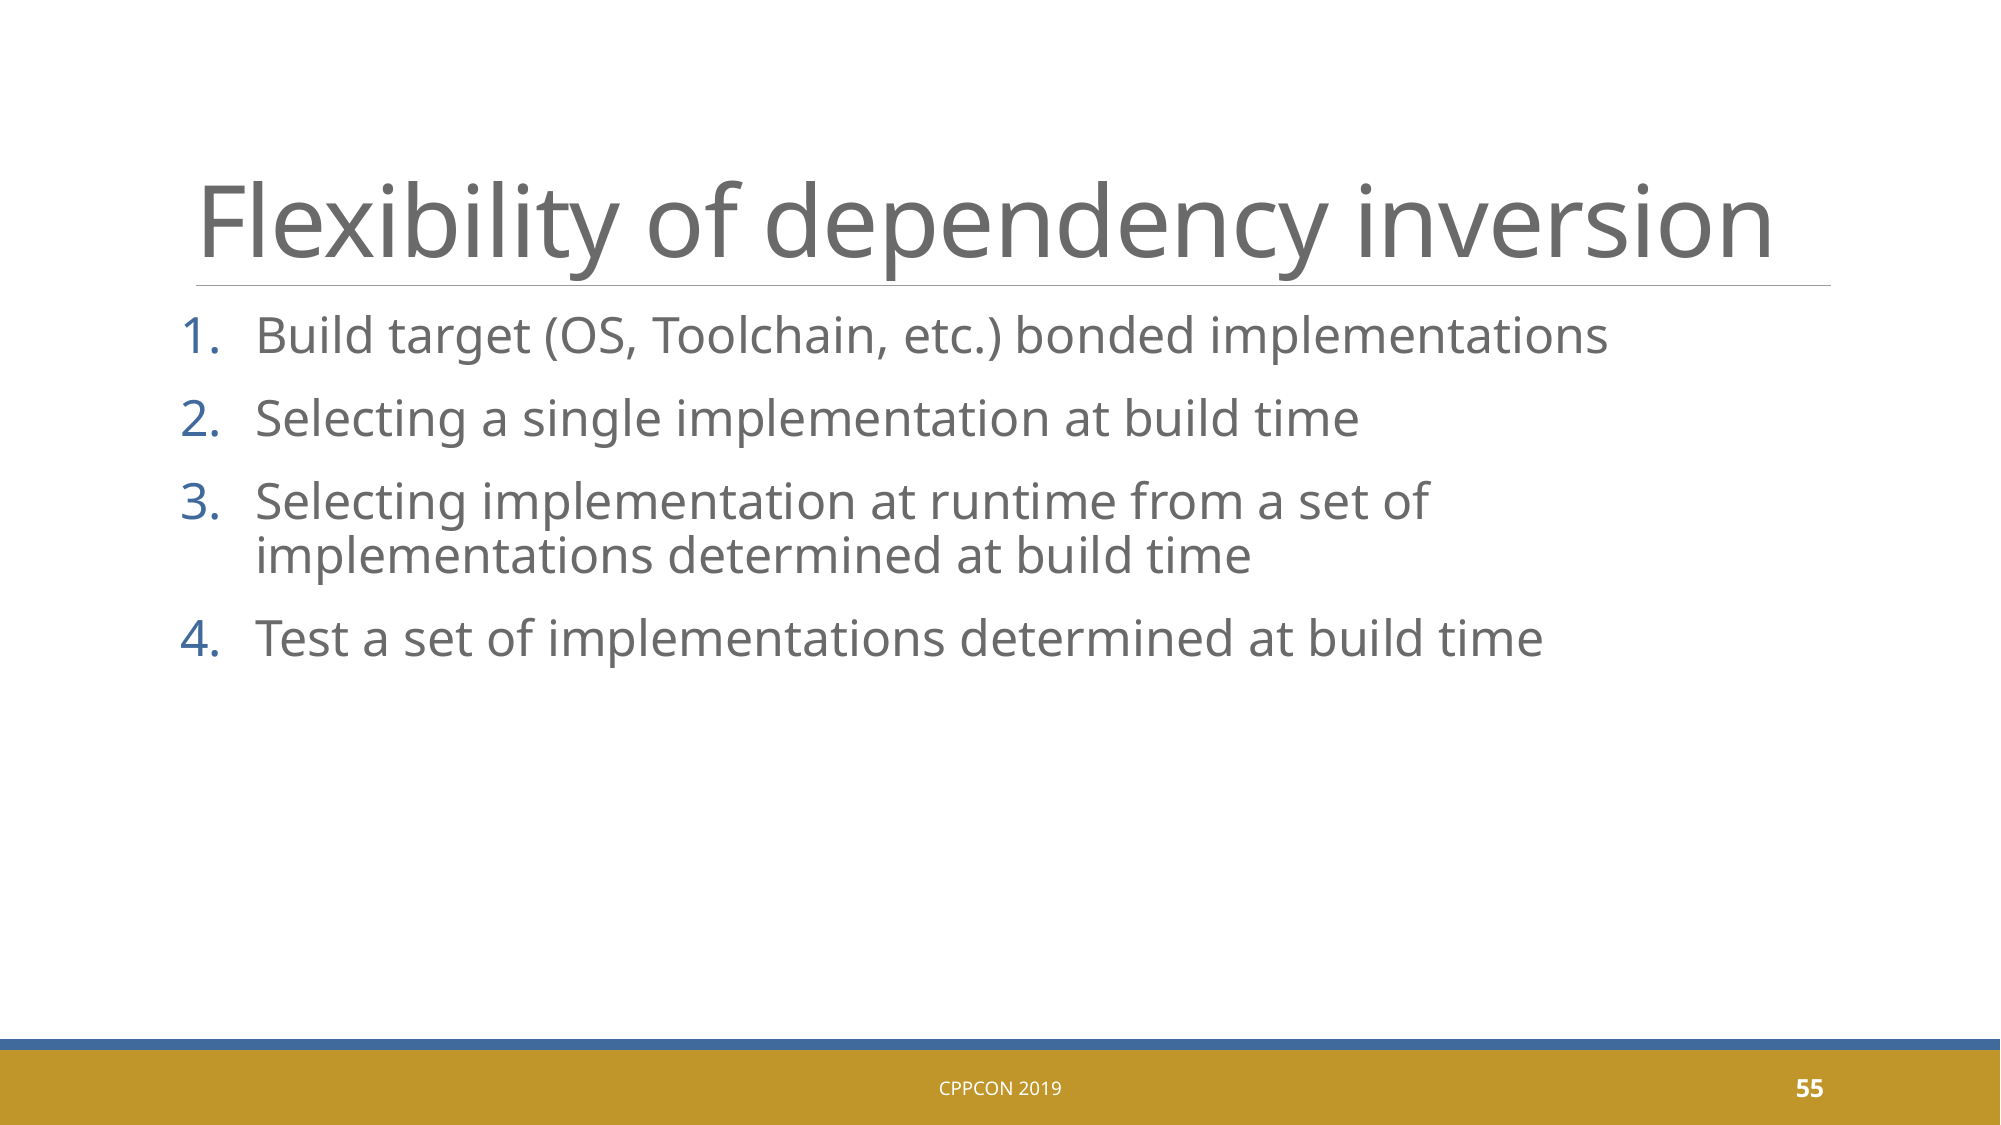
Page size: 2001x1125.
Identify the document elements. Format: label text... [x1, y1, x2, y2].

footer CppCon 2019 [604, 1059, 1396, 1120]
list Build target (OS, Toolchain, etc.) bonded implementations Selecting a single implementation at build time Selecting implementation at runtime from a set of implementations determined at build time Test a set of implementations determined at build time [180, 302, 1830, 963]
title Flexibility of dependency inversion [180, 47, 1830, 285]
slide_number 55 [1624, 1059, 1840, 1120]
